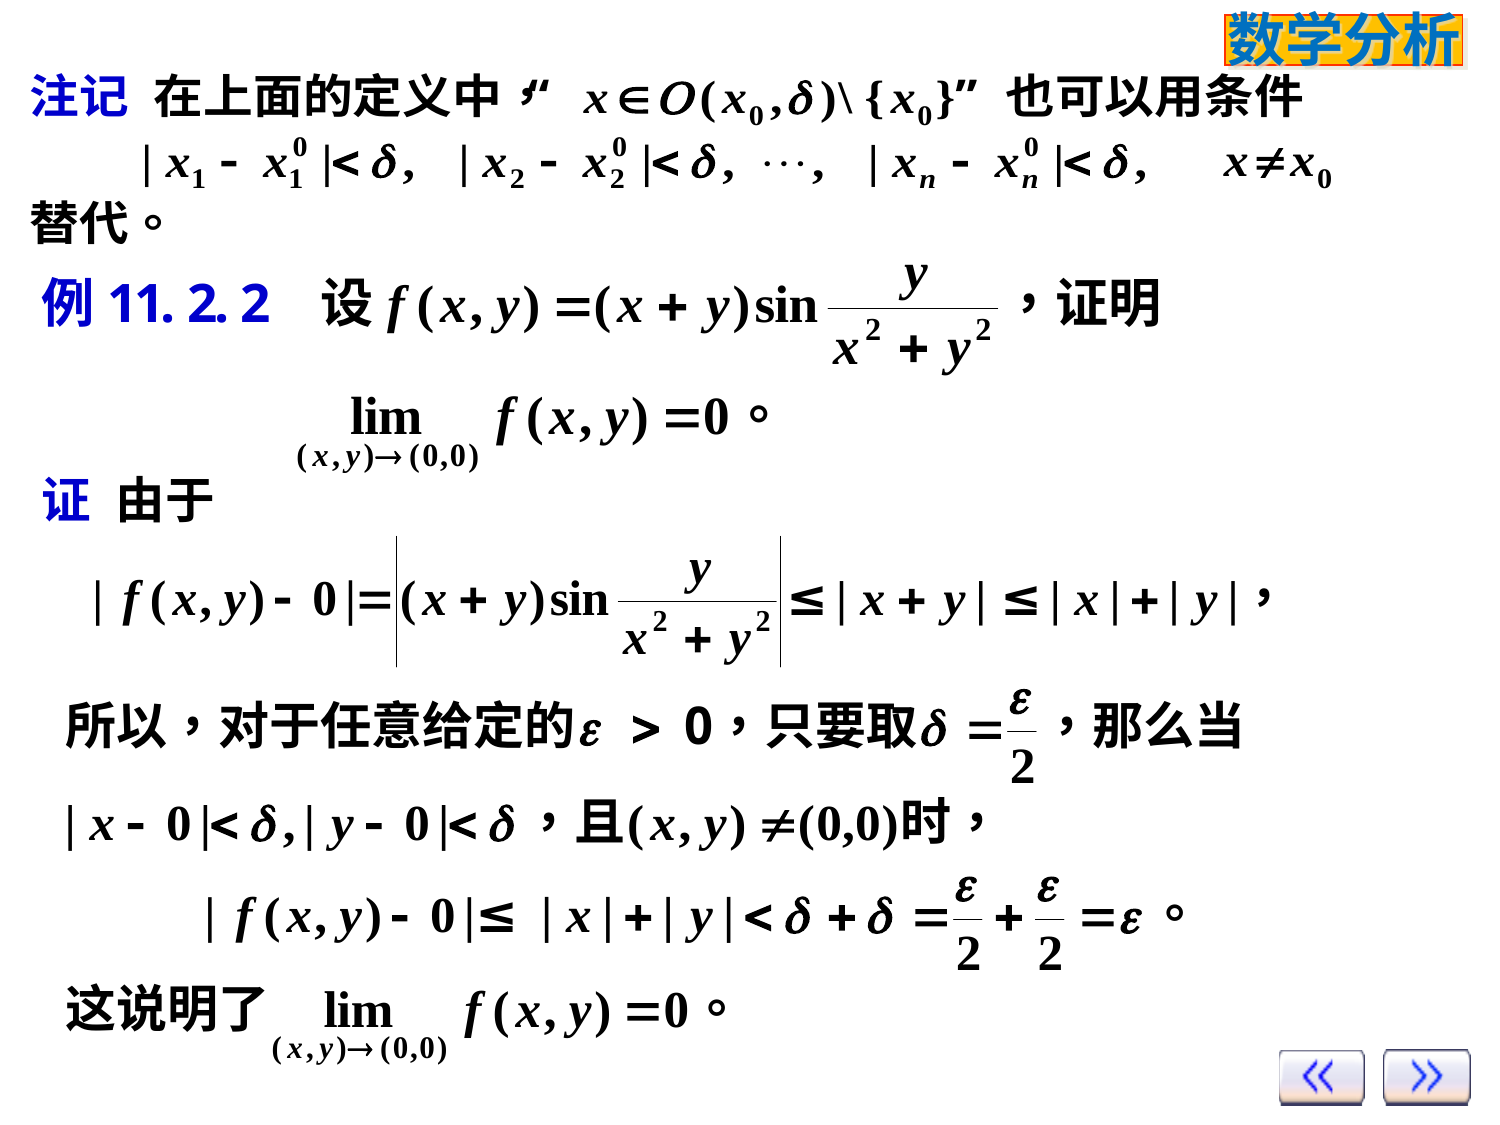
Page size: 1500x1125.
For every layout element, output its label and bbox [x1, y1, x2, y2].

text_box [64, 704, 1341, 1080]
text_box [40, 243, 1306, 467]
picture [1279, 1050, 1365, 1106]
text_box [40, 467, 1341, 698]
text_box [29, 66, 1449, 255]
picture [1383, 1049, 1471, 1106]
